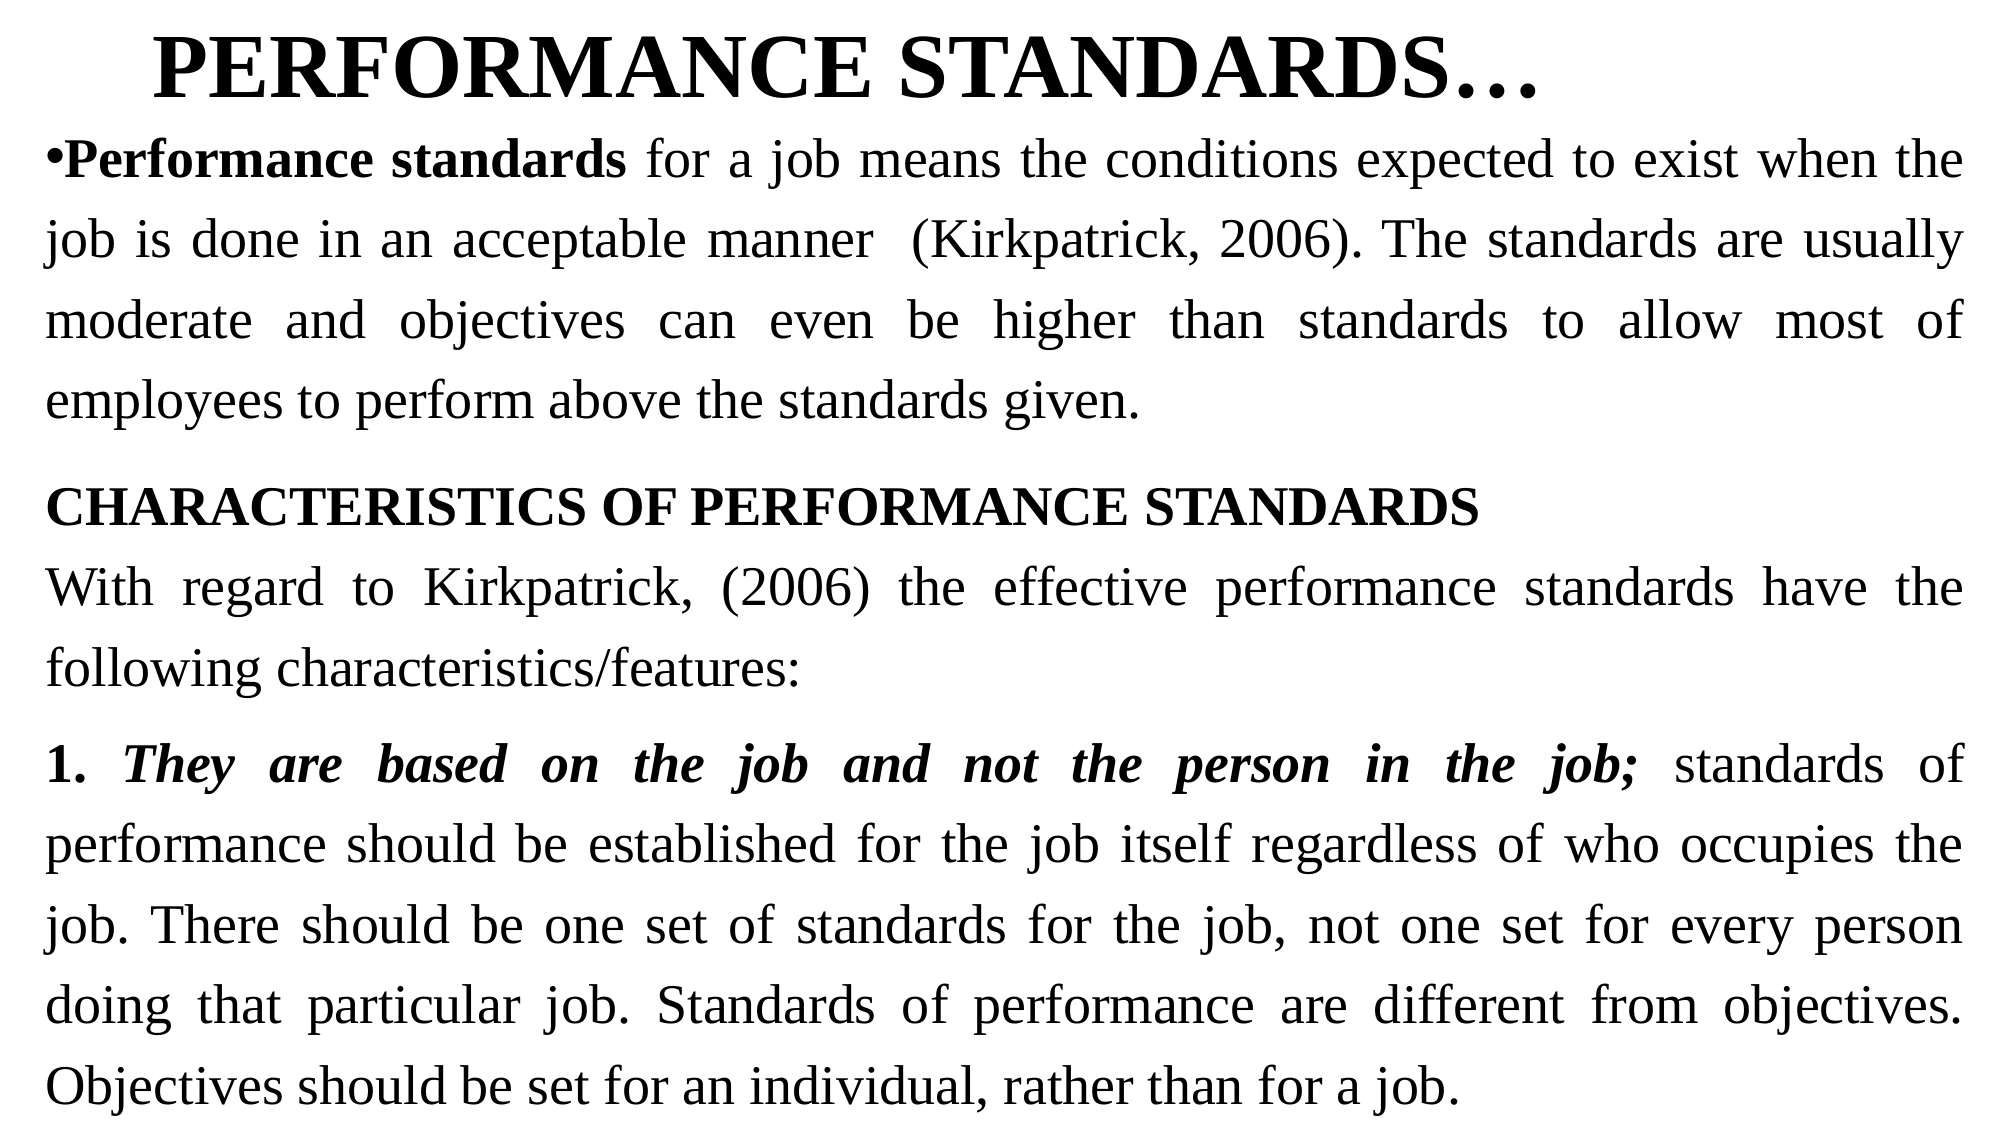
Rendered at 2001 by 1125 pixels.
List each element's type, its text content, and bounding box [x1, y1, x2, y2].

list Performance standards for a job means the conditions expected to exist when the job is done in an acceptable manner (Kirkpatrick, 2006). The standards are usually moderate and objectives can even be higher than standards to allow most of employees to perform above the standards given. CHARACTERISTICS OF PERFORMANCE STANDARDS With regard to Kirkpatrick, (2006) the effective performance standards have the following characteristics/features: 1. They are based on the job and not the person in the job; standards of performance should be established for the job itself regardless of who occupies the job. There should be one set of standards for the job, not one set for every person doing that particular job. Standards of performance are different from objectives. Objectives should be set for an individual, rather than for a job. [30, 100, 1981, 1125]
title PERFORMANCE STANDARDS… [137, 0, 1863, 100]
